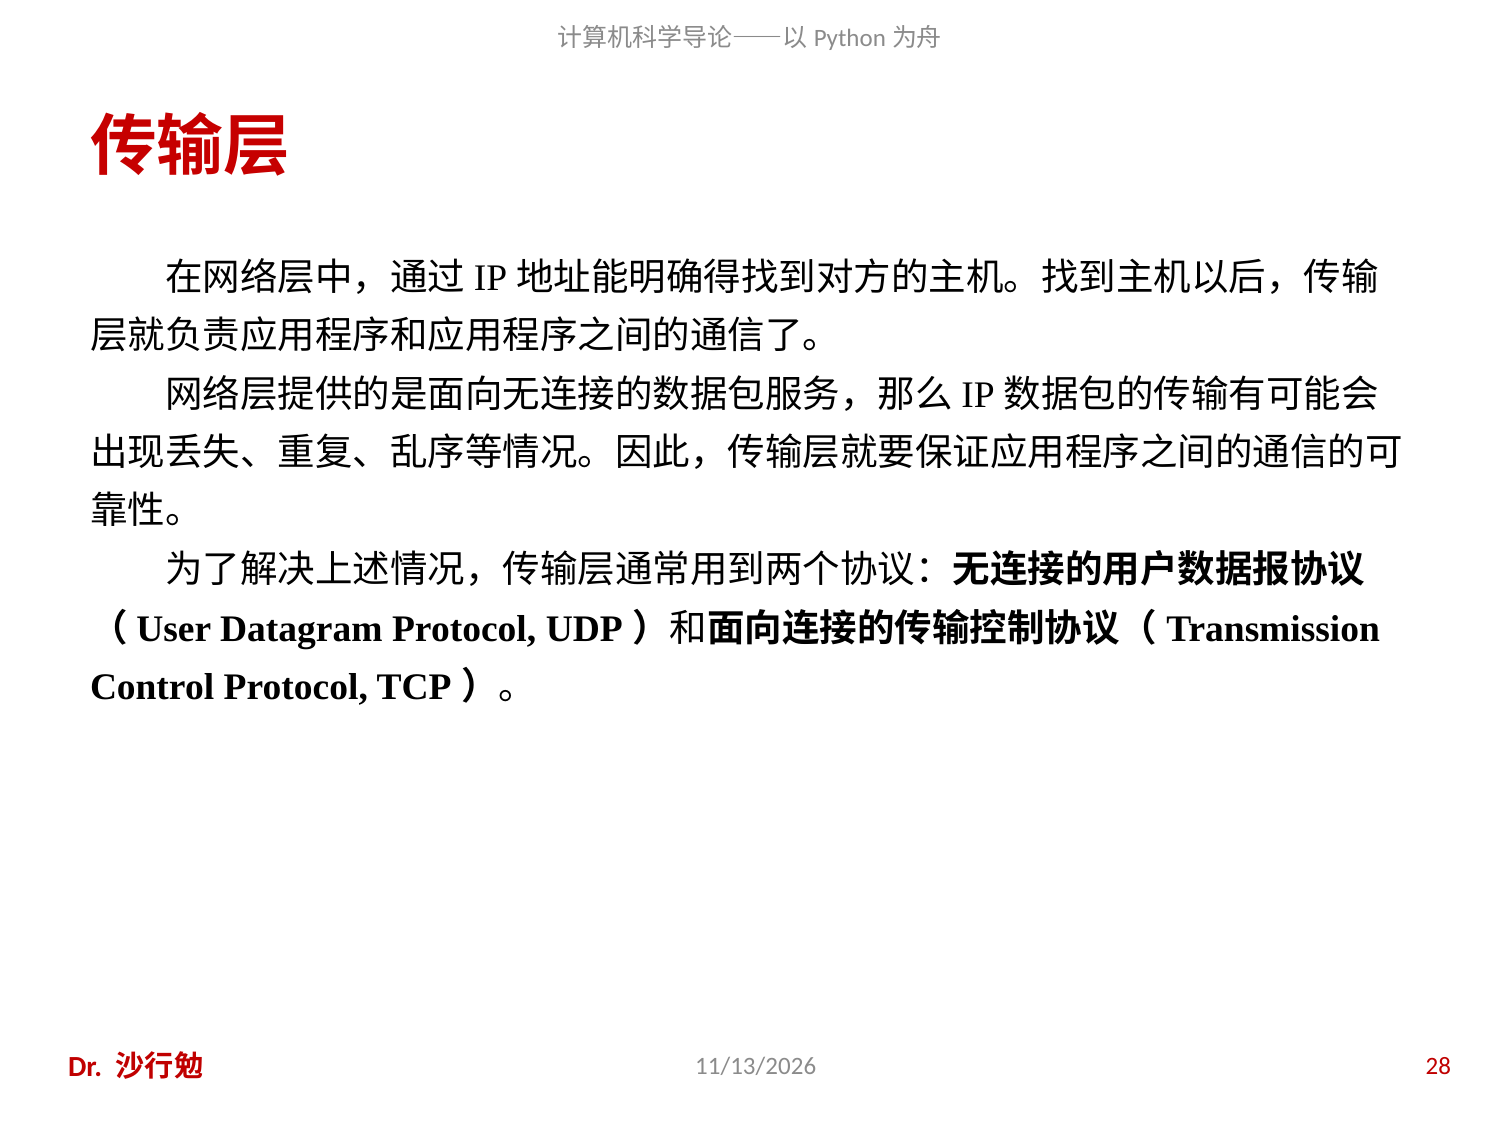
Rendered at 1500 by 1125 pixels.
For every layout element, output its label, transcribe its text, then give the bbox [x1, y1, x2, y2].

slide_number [501, 1035, 1010, 1095]
footer Dr. 沙行勉 [53, 1035, 386, 1095]
title 传输层 [75, 90, 1425, 195]
list 在网络层中，通过IP地址能明确得找到对方的主机。找到主机以后，传输层就负责应用程序和应用程序之间的通信了。 网络层提供的是面向无连接的数据包服务，那么IP数据包的传输有可能会出现丢失、重复、乱序等情况。因此，传输层就要保证应用程序之间的通信的可靠性。 为了解决上述情况，传输层通常用到两个协议：无连接的用户数据报协议（User Datagram Protocol, UDP）和面向连接的传输控制协议（Transmission Control Protocol, TCP）。 [75, 231, 1425, 1005]
slide_number 28 [1116, 1035, 1467, 1095]
